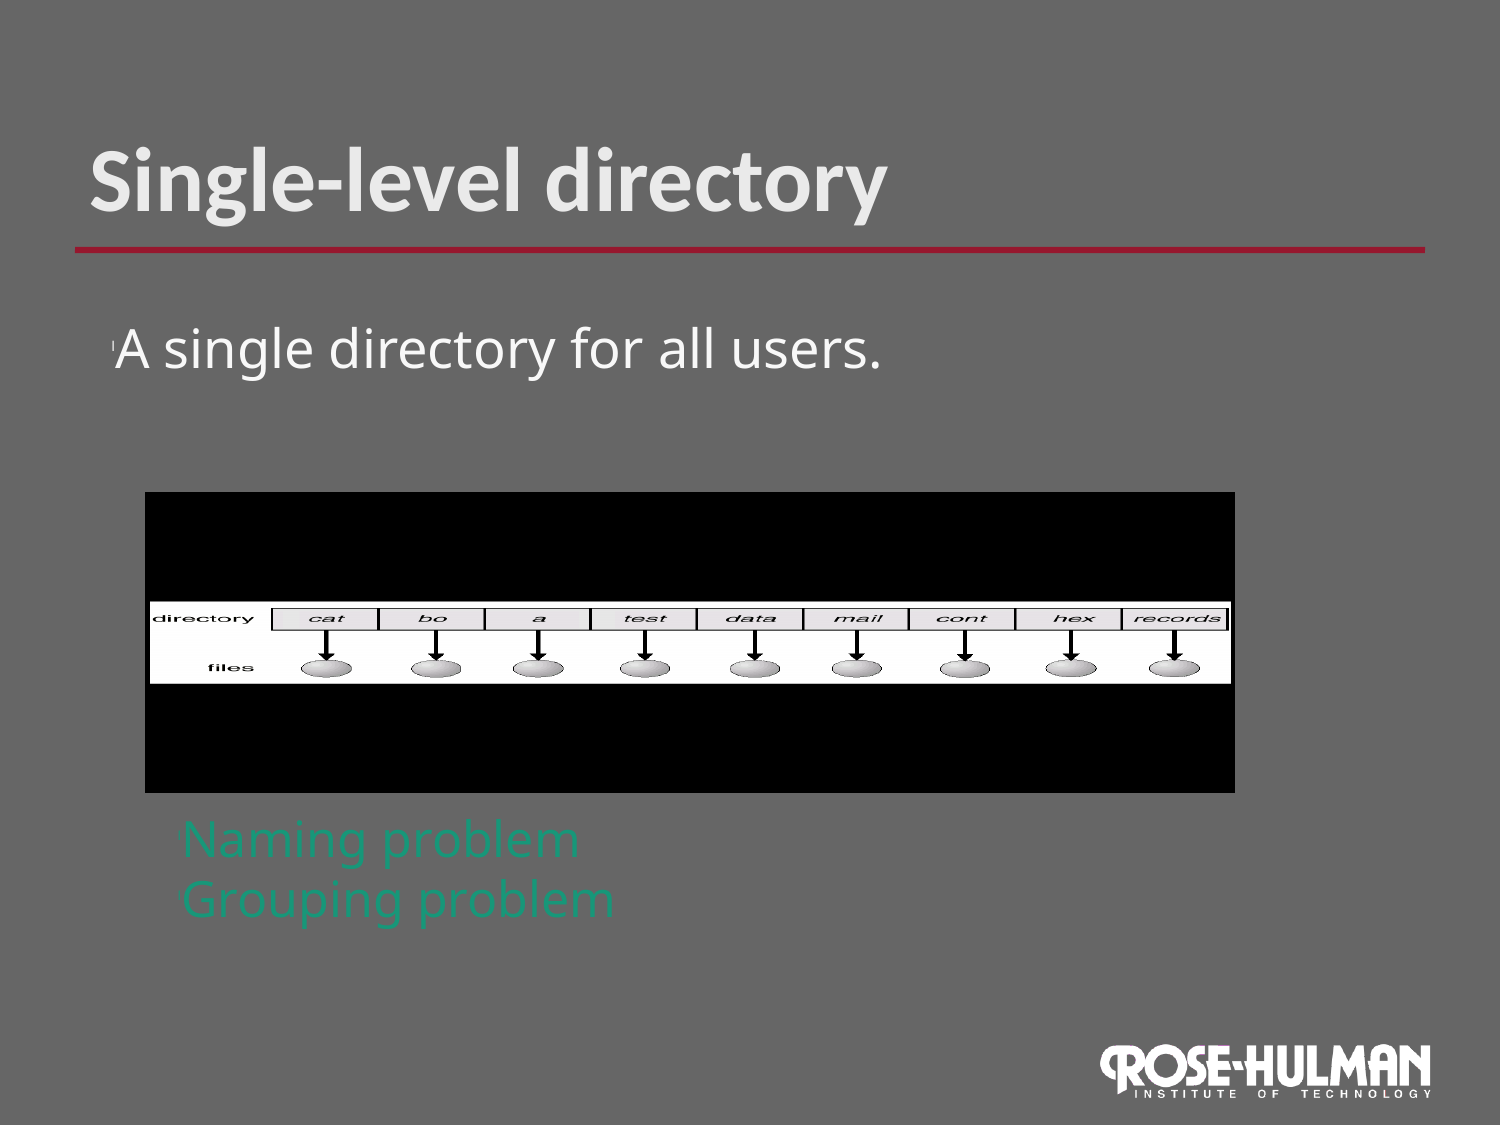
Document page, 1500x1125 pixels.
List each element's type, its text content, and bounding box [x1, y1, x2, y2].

picture [1100, 1044, 1431, 1098]
text_box Naming problem Grouping problem [162, 799, 1316, 930]
picture [145, 492, 1235, 793]
text_box A single directory for all users. [96, 314, 1250, 407]
text_box Single-level directory [74, 50, 1425, 238]
